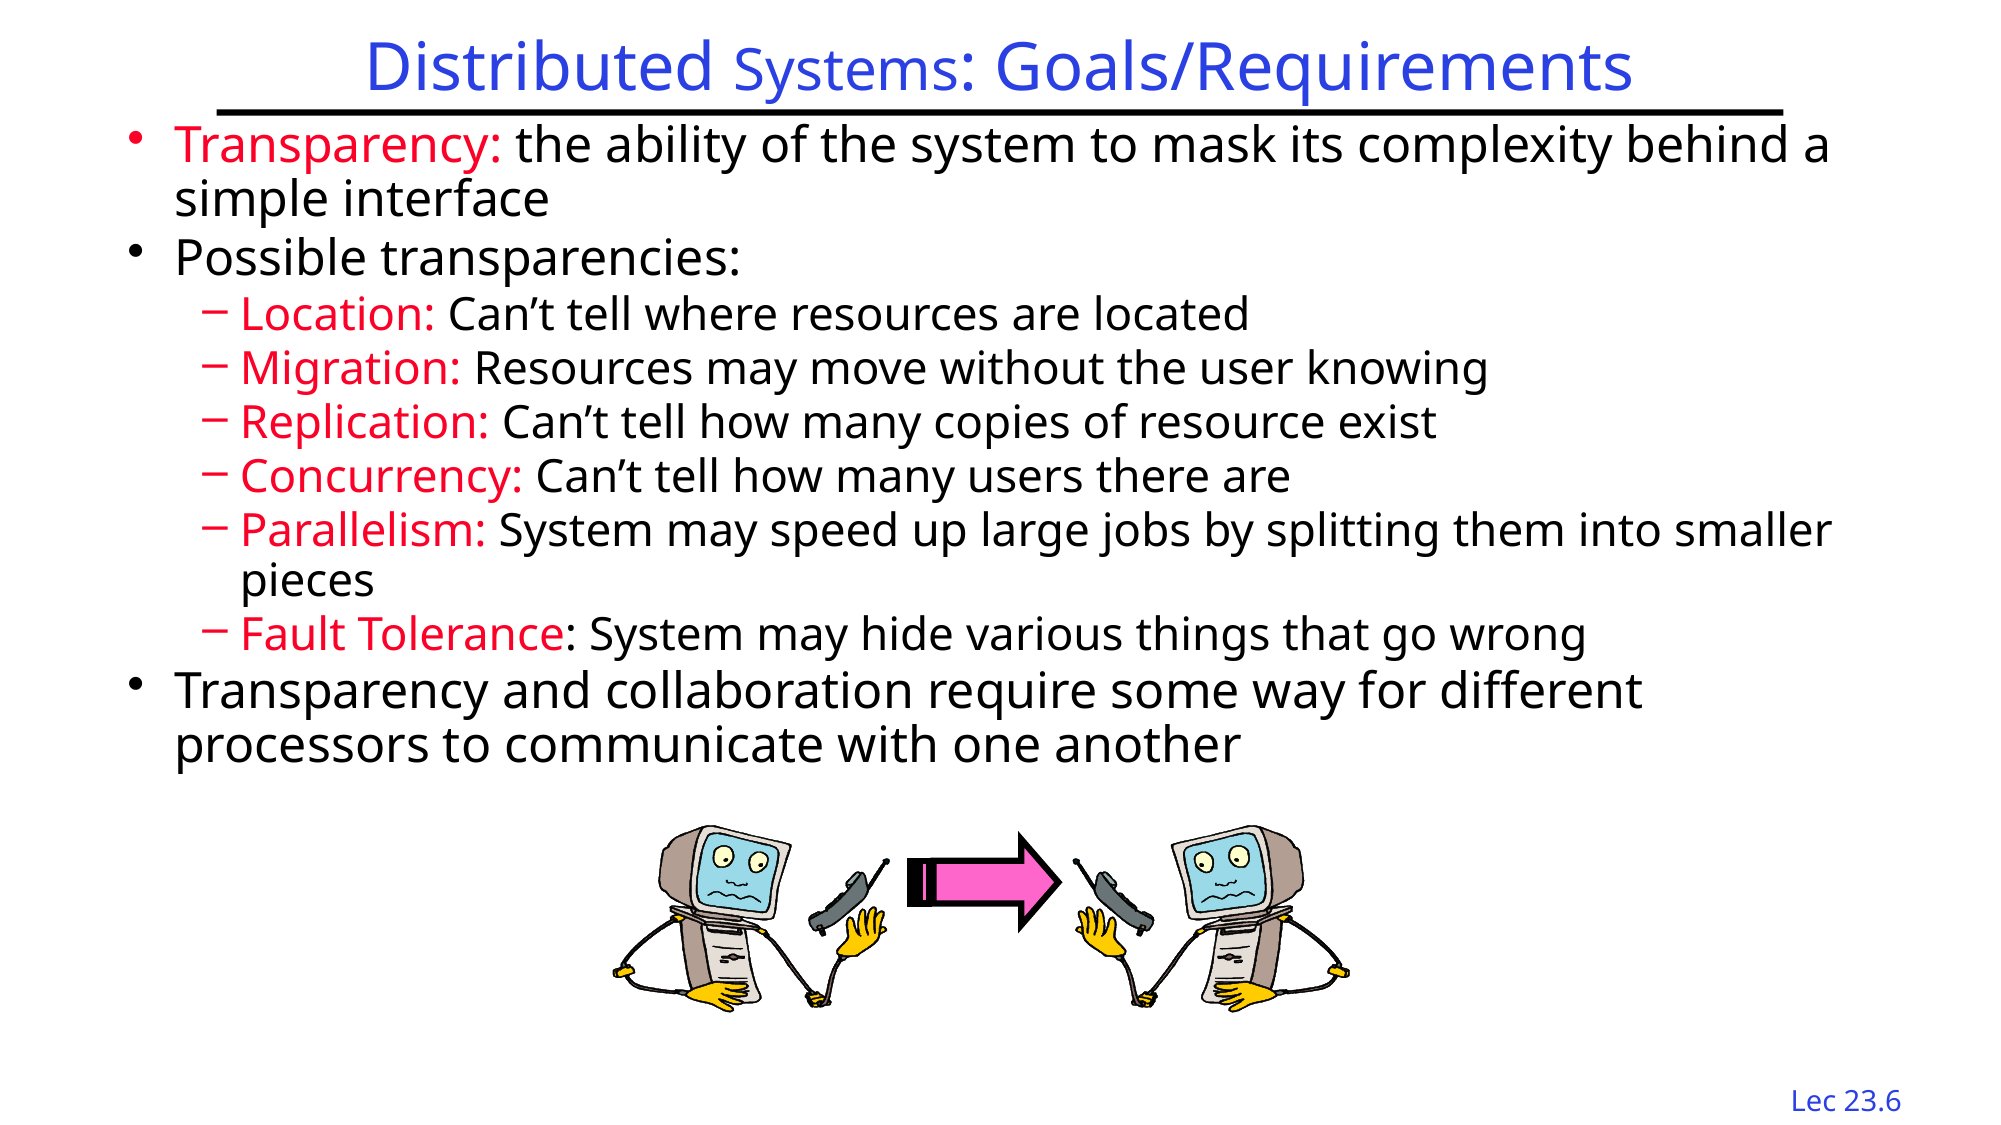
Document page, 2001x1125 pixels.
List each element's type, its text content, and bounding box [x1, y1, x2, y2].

list Transparency: the ability of the system to mask its complexity behind a simple interface Possible transparencies: Location: Can’t tell where resources are located Migration: Resources may move without the user knowing Replication: Can’t tell how many copies of resource exist Concurrency: Can’t tell how many users there are Parallelism: System may speed up large jobs by splitting them into smaller pieces Fault Tolerance: System may hide various things that go wrong Transparency and collaboration require some way for different processors to communicate with one another [112, 112, 1888, 1025]
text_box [612, 824, 1351, 1013]
title Distributed Systems: Goals/Requirements [324, 24, 1675, 112]
